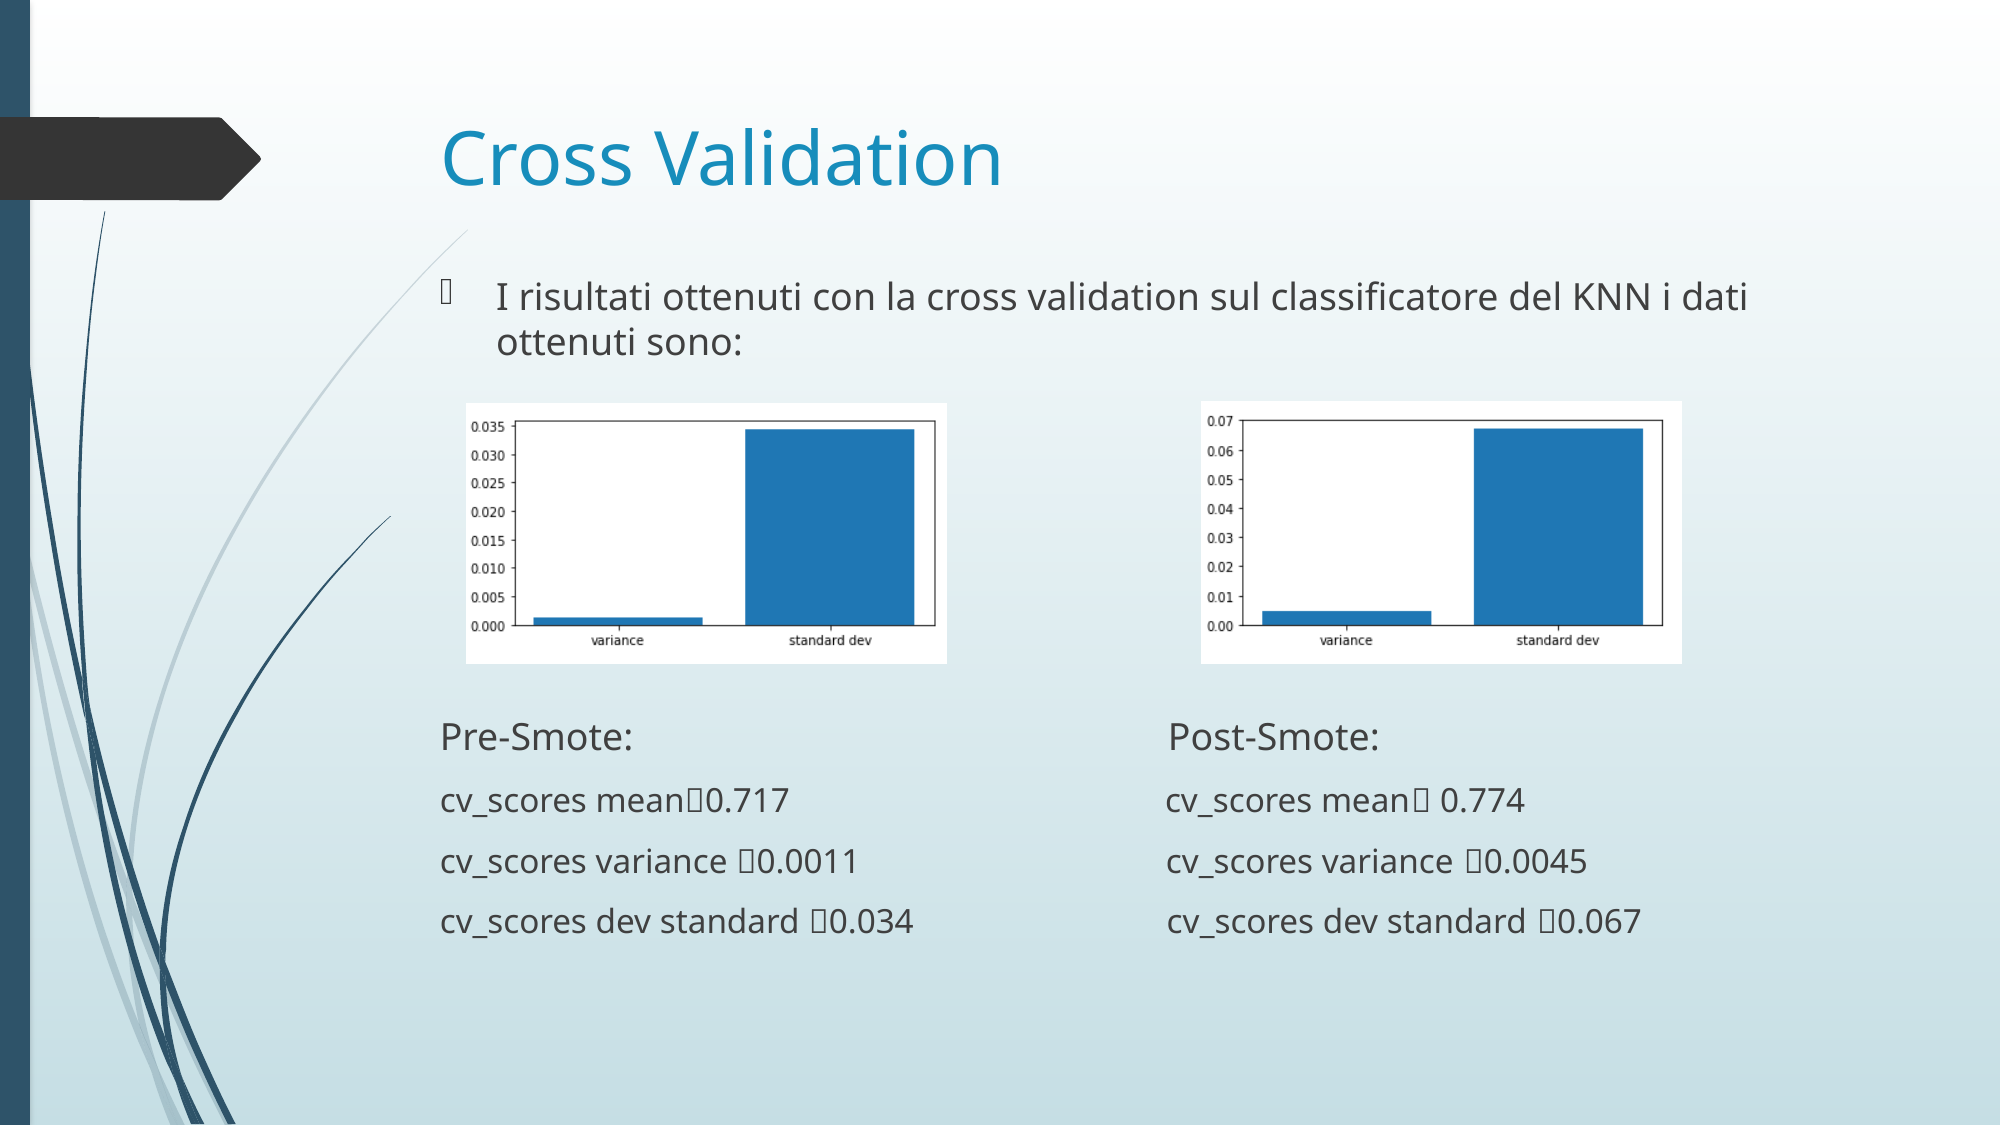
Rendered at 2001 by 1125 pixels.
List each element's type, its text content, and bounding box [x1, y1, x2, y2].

title Cross Validation [425, 102, 1888, 265]
picture [1201, 401, 1682, 664]
picture [466, 402, 947, 664]
list I risultati ottenuti con la cross validation sul classificatore del KNN i dati ottenuti sono: Pre-Smote: Post-Smote: cv_scores mean0.717 cv_scores mean 0.774 cv_scores variance 0.0011 cv_scores variance 0.0045 cv_scores dev standard 0.034 cv_scores dev standard 0.067 [424, 265, 1888, 1081]
